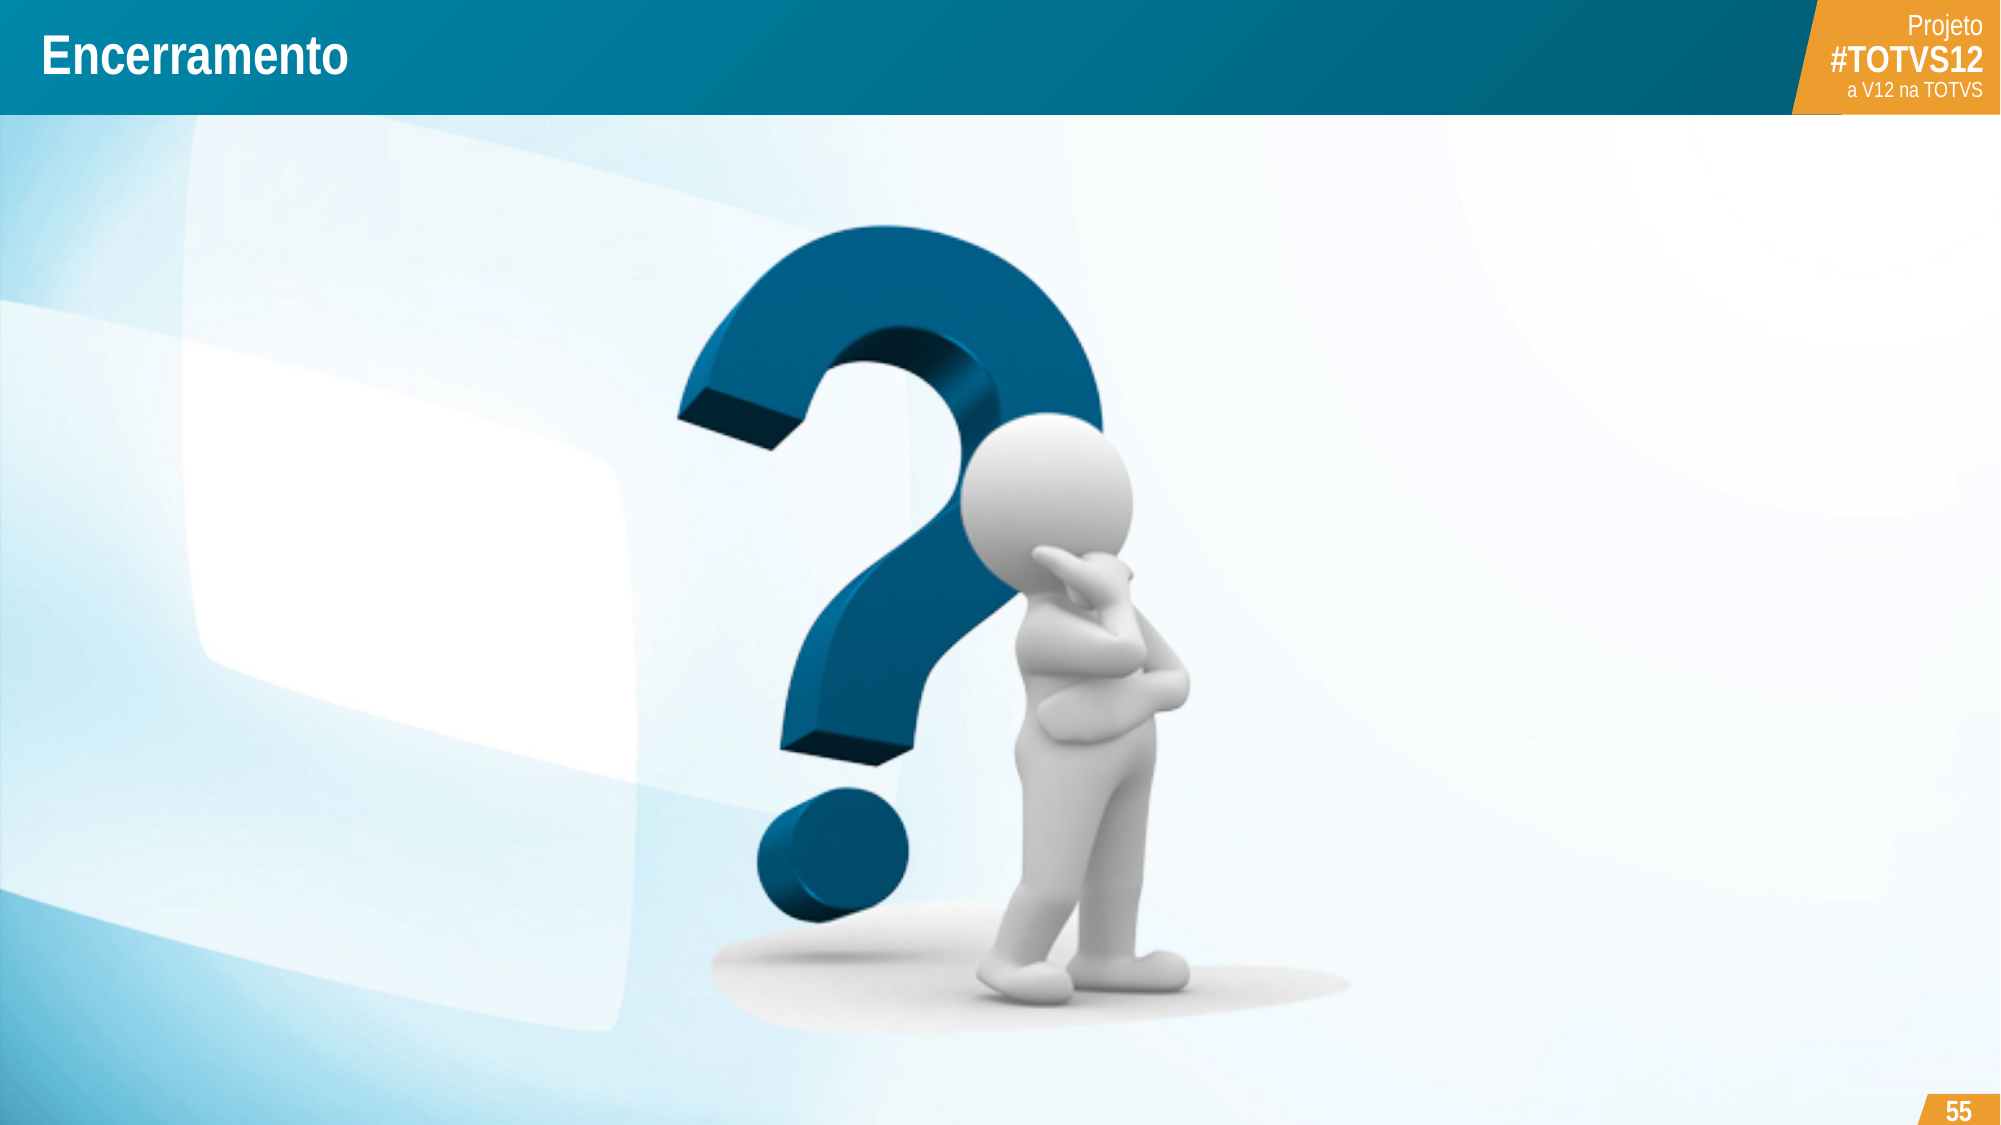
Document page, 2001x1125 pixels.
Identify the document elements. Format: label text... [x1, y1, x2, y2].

slide_number 55 [1734, 1079, 2000, 1125]
title Encerramento [26, 18, 1262, 95]
picture [0, 115, 2001, 1125]
